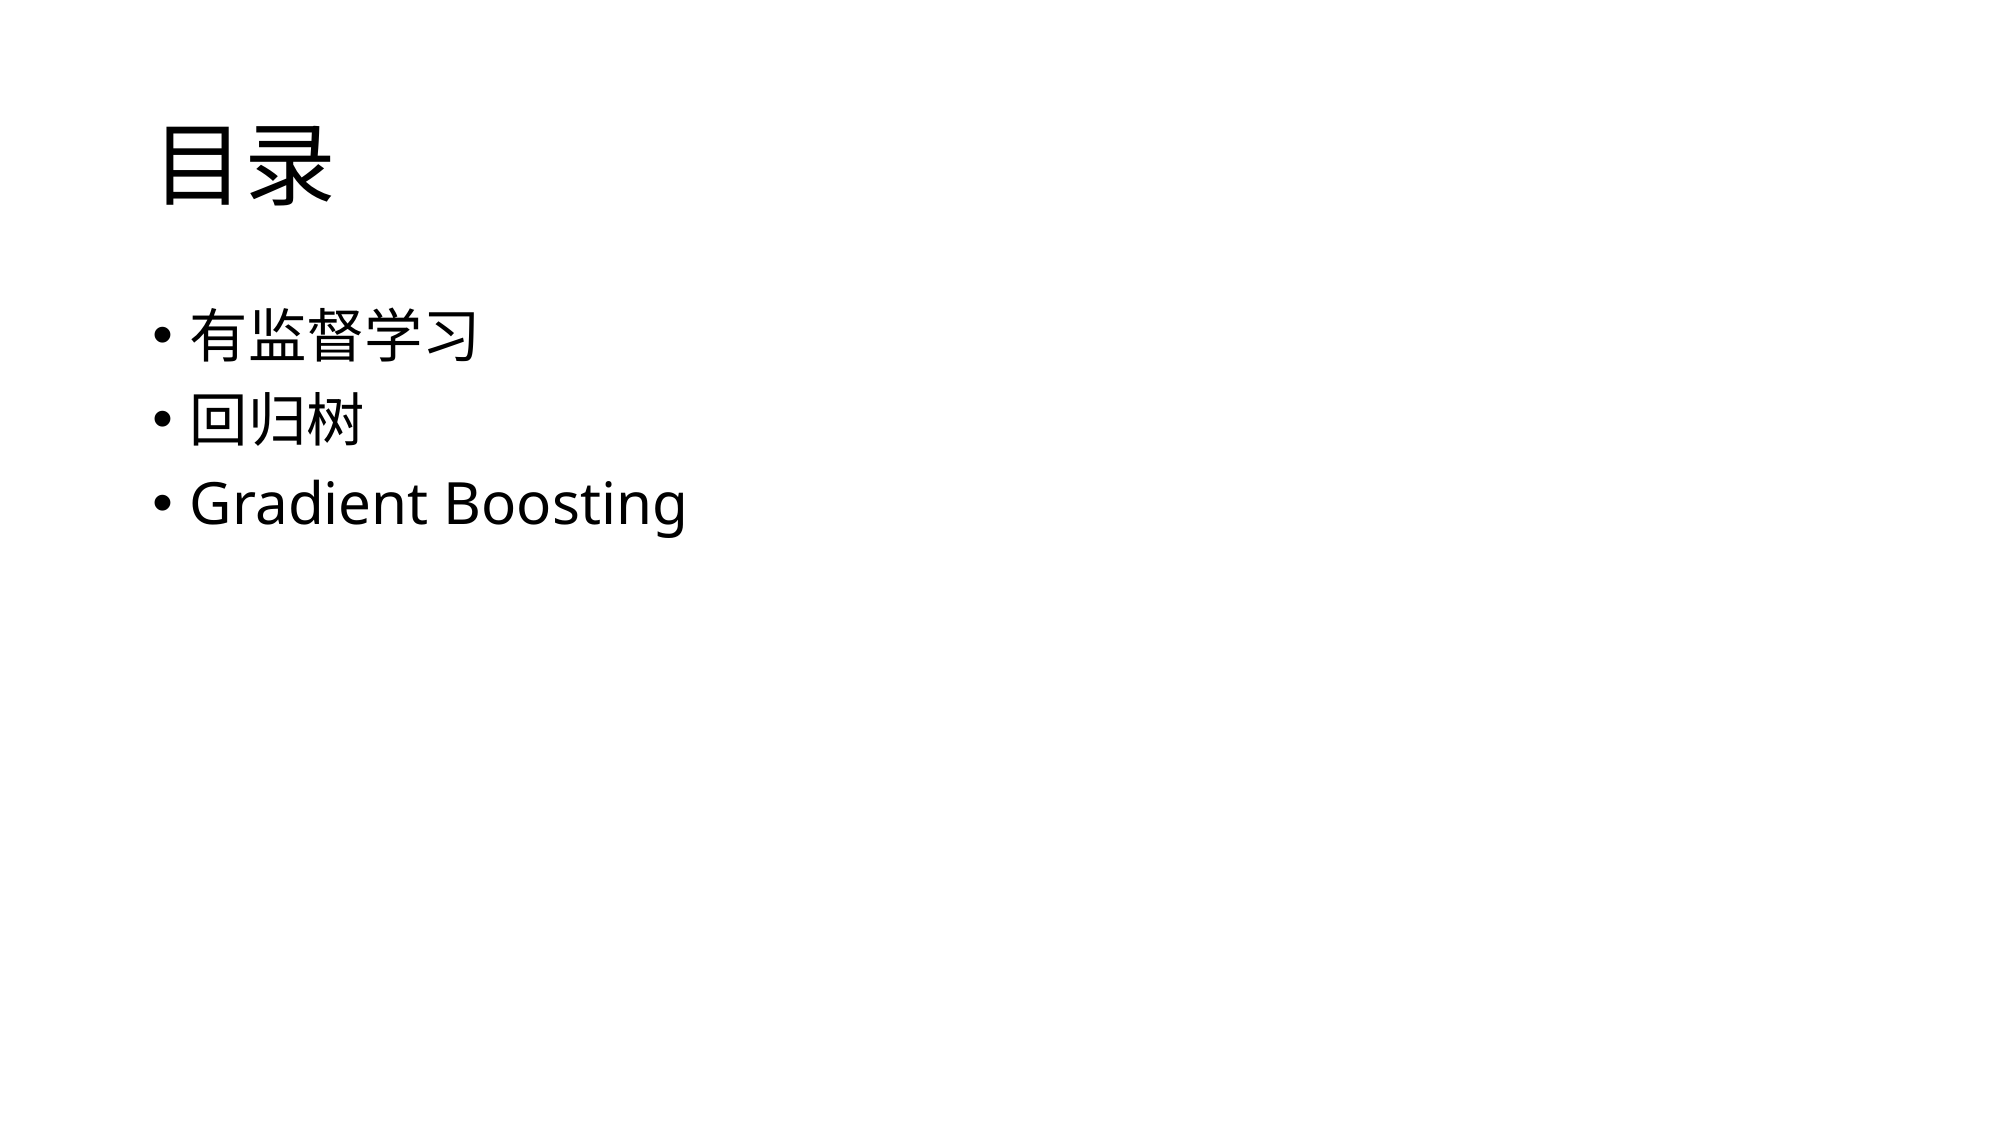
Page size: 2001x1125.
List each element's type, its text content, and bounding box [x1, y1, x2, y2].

title 目录 [137, 59, 1863, 278]
list 有监督学习 回归树 Gradient Boosting [137, 299, 1863, 1014]
